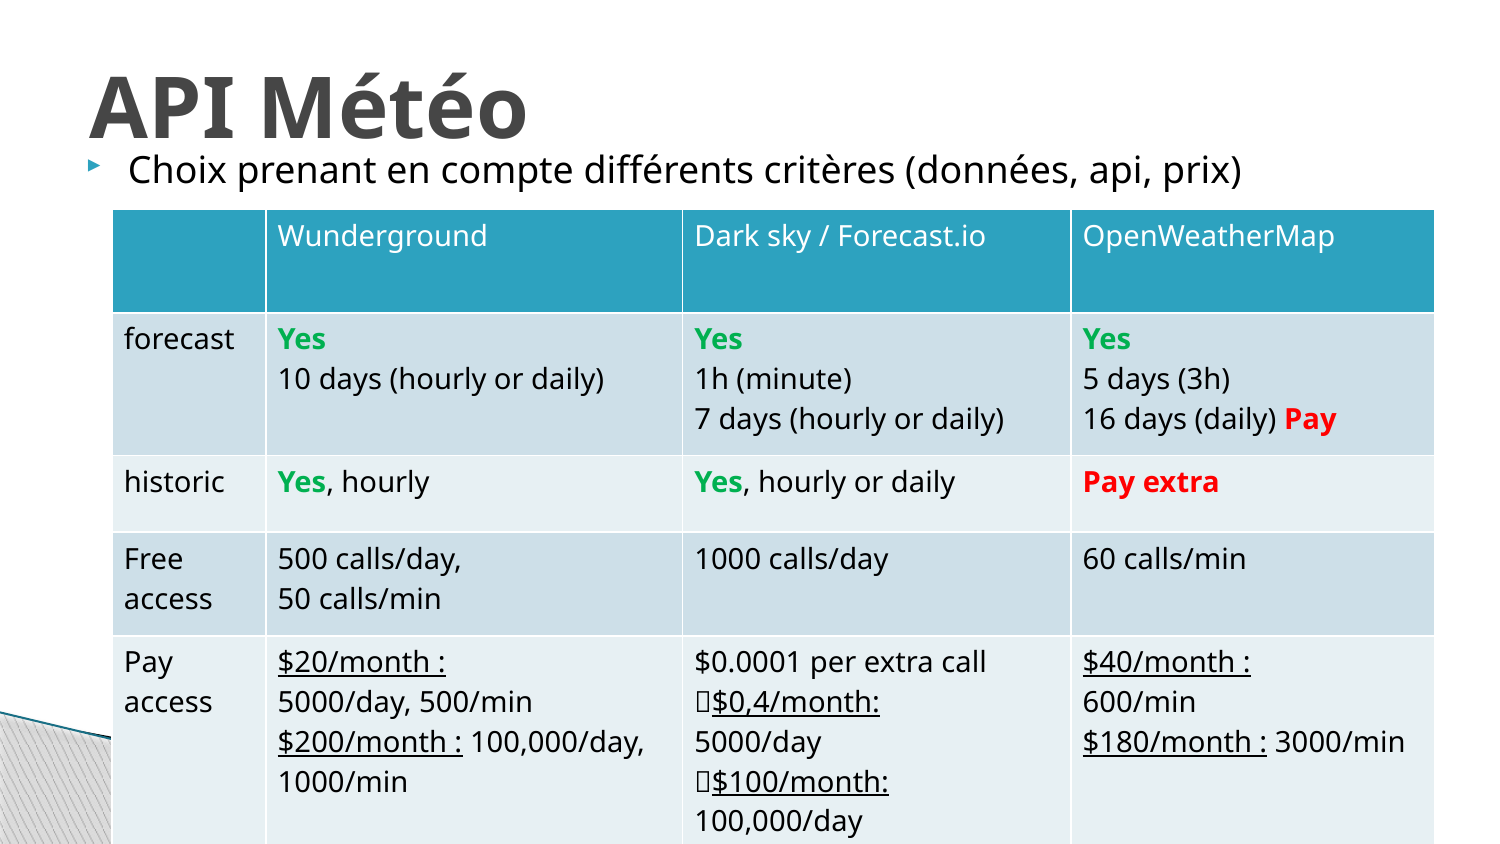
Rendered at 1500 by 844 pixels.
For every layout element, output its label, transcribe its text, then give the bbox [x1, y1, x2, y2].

table_cell 1000 calls/day [683, 533, 1070, 635]
table_cell Yes, hourly [267, 456, 682, 531]
table_cell $0.0001 per extra call $0,4/month: 5000/day $100/month: 100,000/day [683, 637, 1070, 844]
table_cell Yes 10 days (hourly or daily) [267, 314, 682, 455]
table_cell forecast [113, 314, 265, 455]
table_cell 500 calls/day, 50 calls/min [267, 533, 682, 635]
title API Météo [75, 33, 1425, 175]
table_cell $20/month : 5000/day, 500/min $200/month : 100,000/day, 1000/min [267, 637, 682, 844]
table_cell Free access [113, 533, 265, 635]
table_cell Pay access [113, 637, 265, 844]
table_header Dark sky / Forecast.io [683, 210, 1070, 312]
table_header [113, 210, 265, 312]
table_header Wunderground [267, 210, 682, 312]
list Choix prenant en compte différents critères (données, api, prix) [53, 138, 1471, 718]
table_cell Pay extra [1072, 456, 1434, 531]
table_cell Yes, hourly or daily [683, 456, 1070, 531]
table_cell Yes 5 days (3h) 16 days (daily) Pay [1072, 314, 1434, 455]
table_cell $40/month : 600/min $180/month : 3000/min [1072, 637, 1434, 844]
table_cell 60 calls/min [1072, 533, 1434, 635]
table_cell Yes 1h (minute) 7 days (hourly or daily) [683, 314, 1070, 455]
table_cell historic [113, 456, 265, 531]
table_header OpenWeatherMap [1072, 210, 1434, 312]
